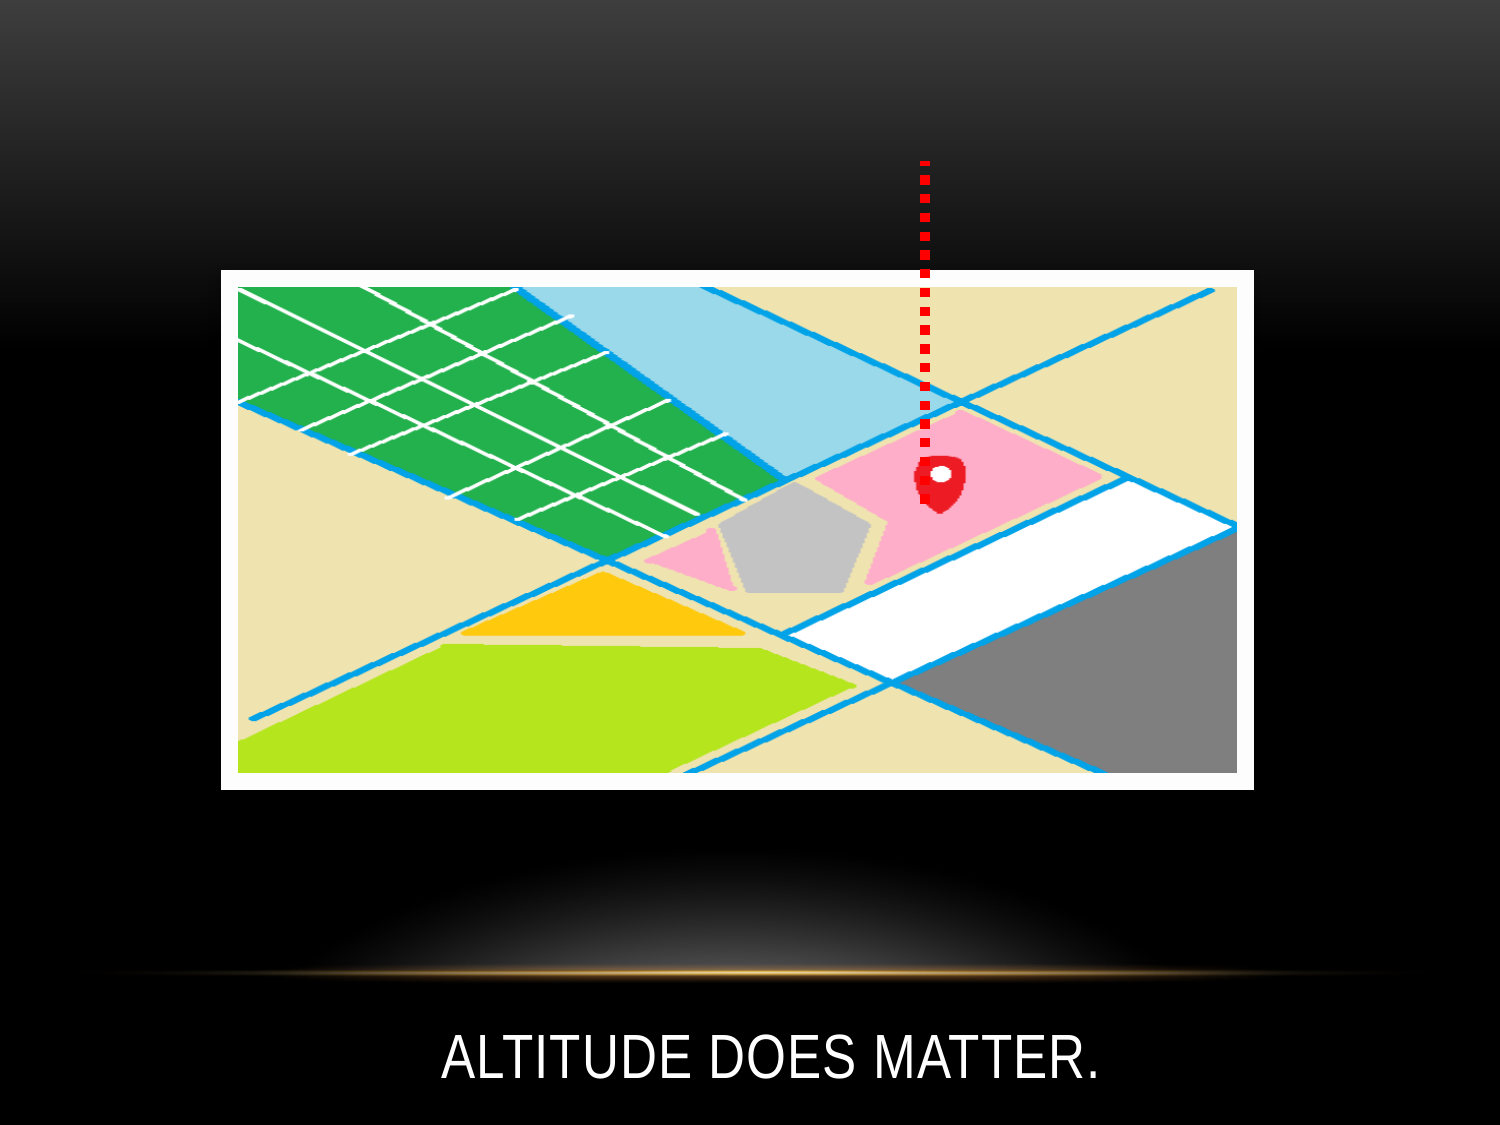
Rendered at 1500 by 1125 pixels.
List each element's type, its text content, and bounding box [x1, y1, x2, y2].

title Altitude does matter. [125, 875, 1419, 1099]
picture [0, 0, 1500, 1125]
